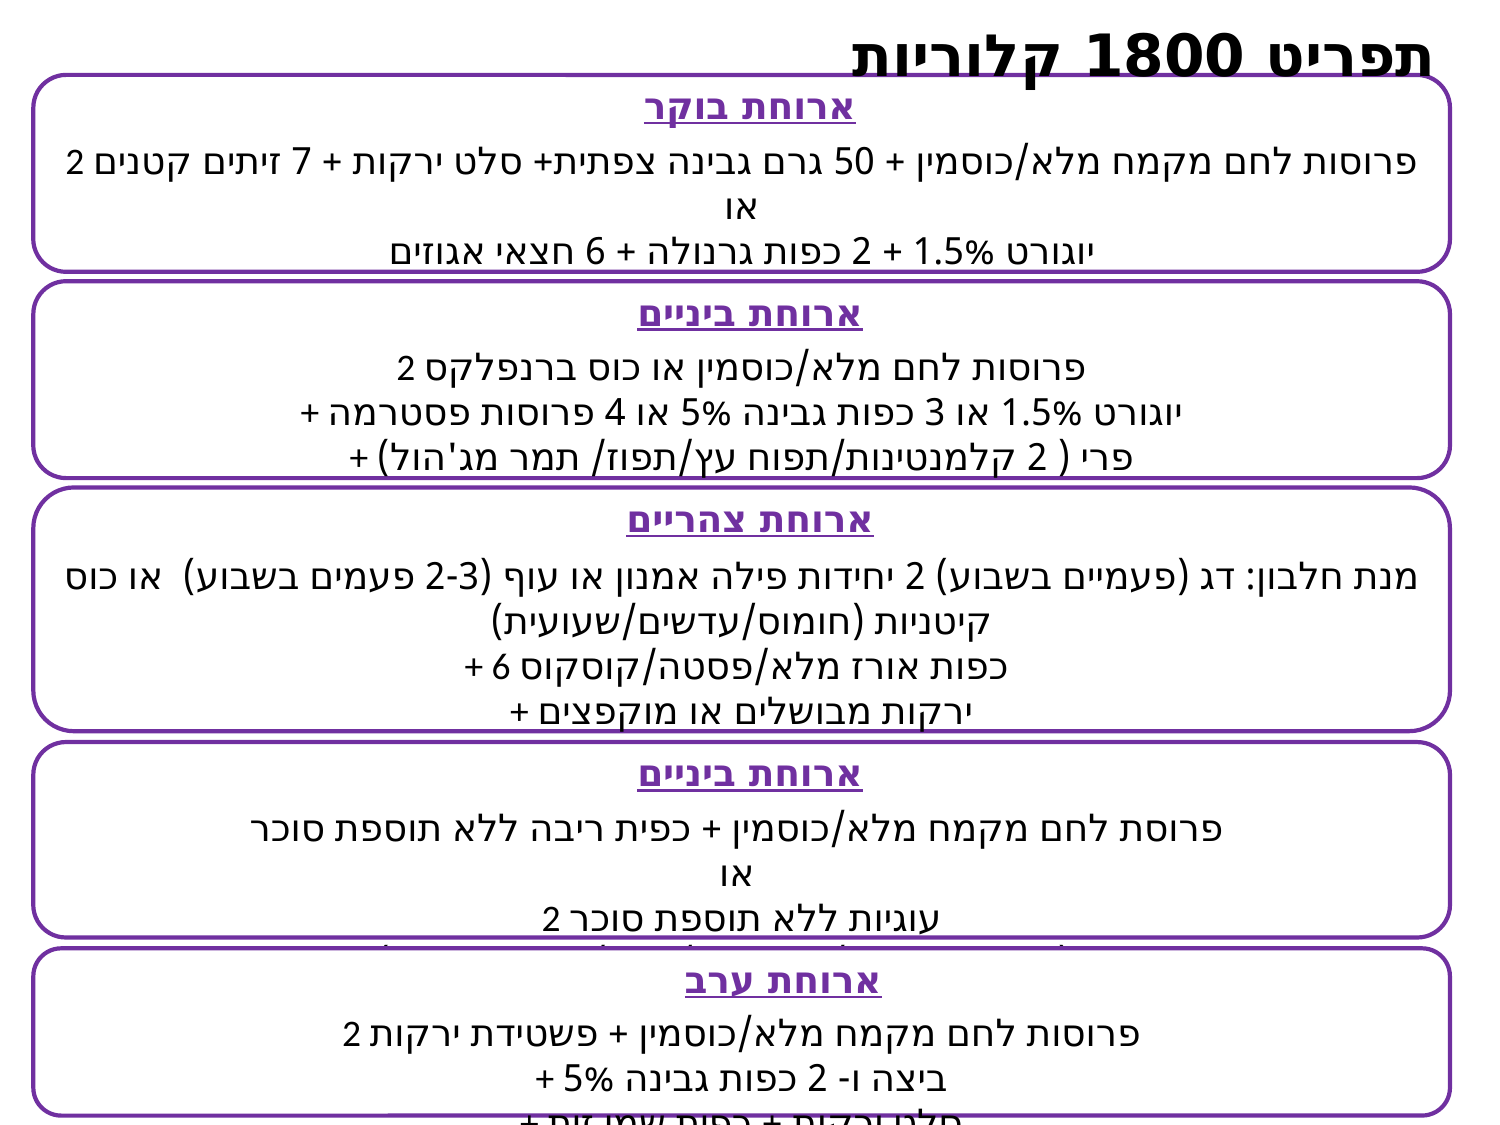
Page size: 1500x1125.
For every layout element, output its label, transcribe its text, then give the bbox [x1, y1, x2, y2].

text_box ארוחת ביניים [583, 742, 917, 802]
text_box ארוחת בוקר [583, 96, 917, 135]
text_box ארוחת צהריים [583, 487, 917, 548]
text_box 2 פרוסות לחם מקמח מלא/כוסמין + פשטידת ירקות + ביצה ו- 2 כפות גבינה 5% + סלט ירקות + כפית שמן זית [31, 946, 1453, 1118]
text_box 2 פרוסות לחם מקמח מלא/כוסמין + 50 גרם גבינה צפתית+ סלט ירקות + 7 זיתים קטנים או יוגורט 1.5% + 2 כפות גרנולה + 6 חצאי אגוזים [31, 72, 1453, 274]
text_box 2 פרוסות לחם מלא/כוסמין או כוס ברנפלקס + יוגורט 1.5% או 3 כפות גבינה 5% או 4 פרוסות פסטרמה + פרי ( 2 קלמנטינות/תפוח עץ/תפוז/ תמר מג'הול) + 7 שקדים או 6 חצאי אגוז או 7 זיתים קטנים [31, 279, 1453, 481]
text_box ארוחת ערב [616, 948, 950, 1008]
text_box ארוחת ביניים [583, 281, 917, 341]
text_box מנת חלבון: דג (פעמיים בשבוע) 2 יחידות פילה אמנון או עוף (2-3 פעמים בשבוע) או כוס קיטניות (חומוס/עדשים/שעועית) + 6 כפות אורז מלא/פסטה/קוסקוס + ירקות מבושלים או מוקפצים + סלט ירקות גדול + כפית שמן זית [31, 485, 1453, 734]
text_box פרוסת לחם מקמח מלא/כוסמין + כפית ריבה ללא תוספת סוכר או 2 עוגיות ללא תוספת סוכר + פרי ( 2 קלמנטינות/תפוח עץ/תפוז/ תמר מג'הול) [31, 739, 1453, 940]
text_box תפריט 1800 קלוריות [500, 10, 1450, 96]
